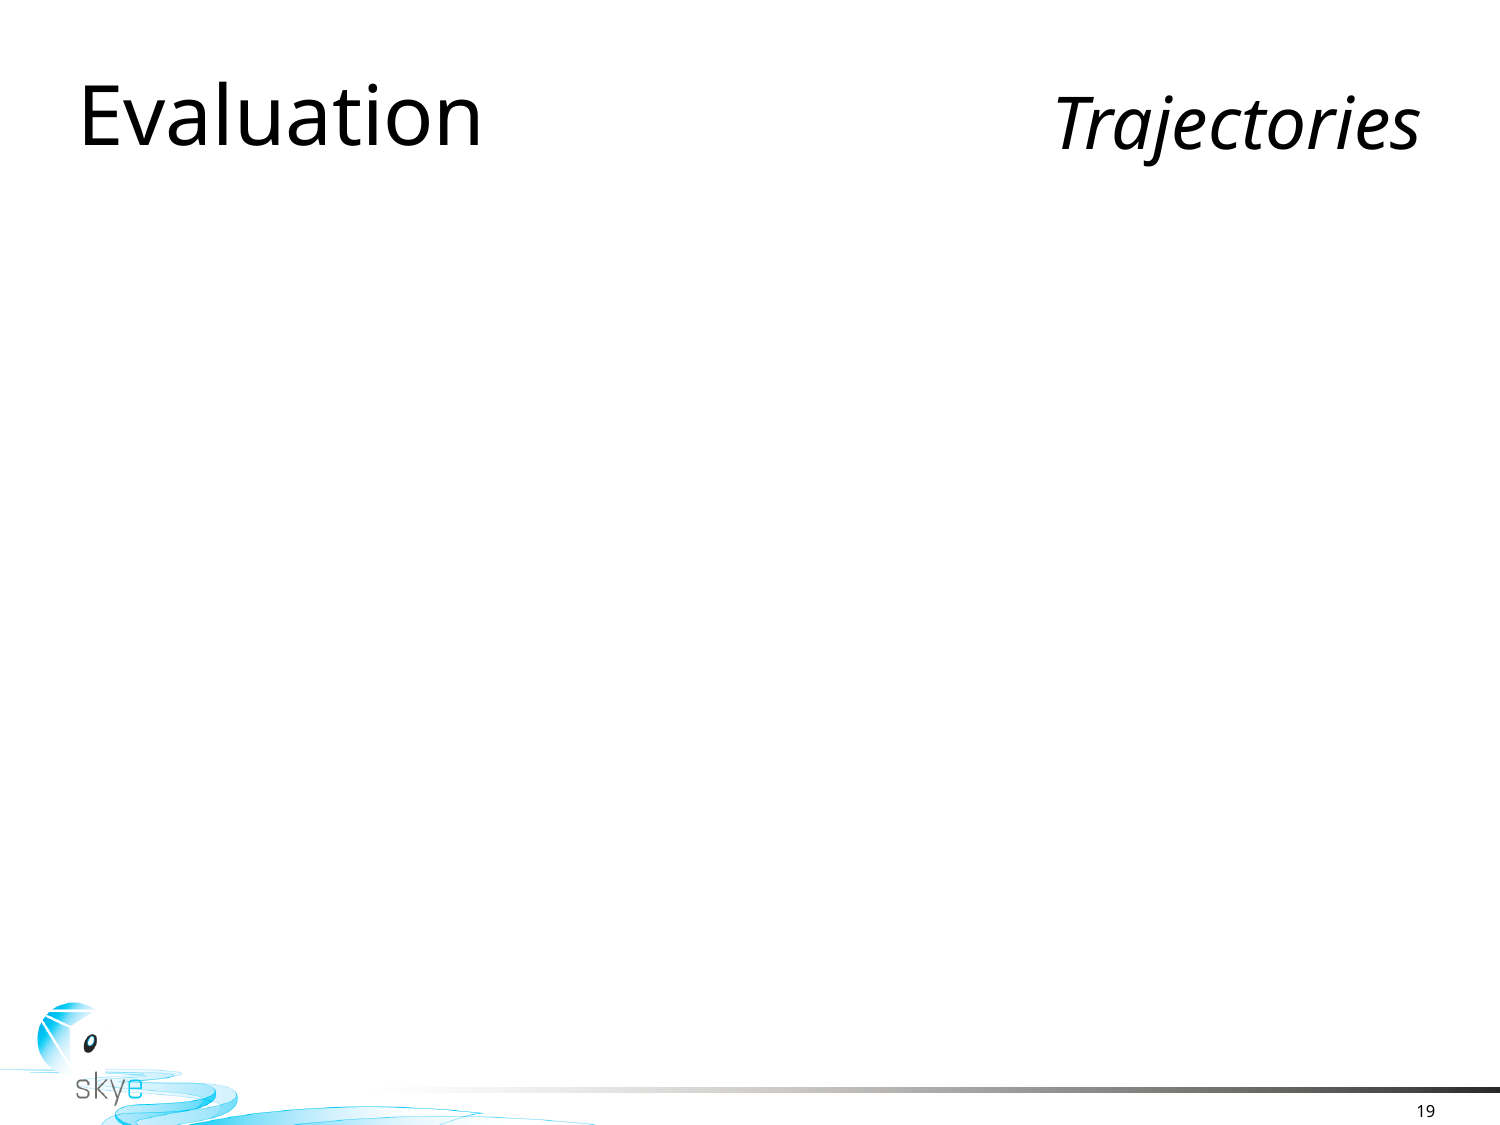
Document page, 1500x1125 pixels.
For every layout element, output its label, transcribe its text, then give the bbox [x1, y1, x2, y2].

subtitle Trajectories [614, 44, 1438, 172]
picture [0, 987, 1500, 1125]
title Evaluation [62, 44, 1005, 170]
slide_number 19 [1181, 1093, 1451, 1125]
